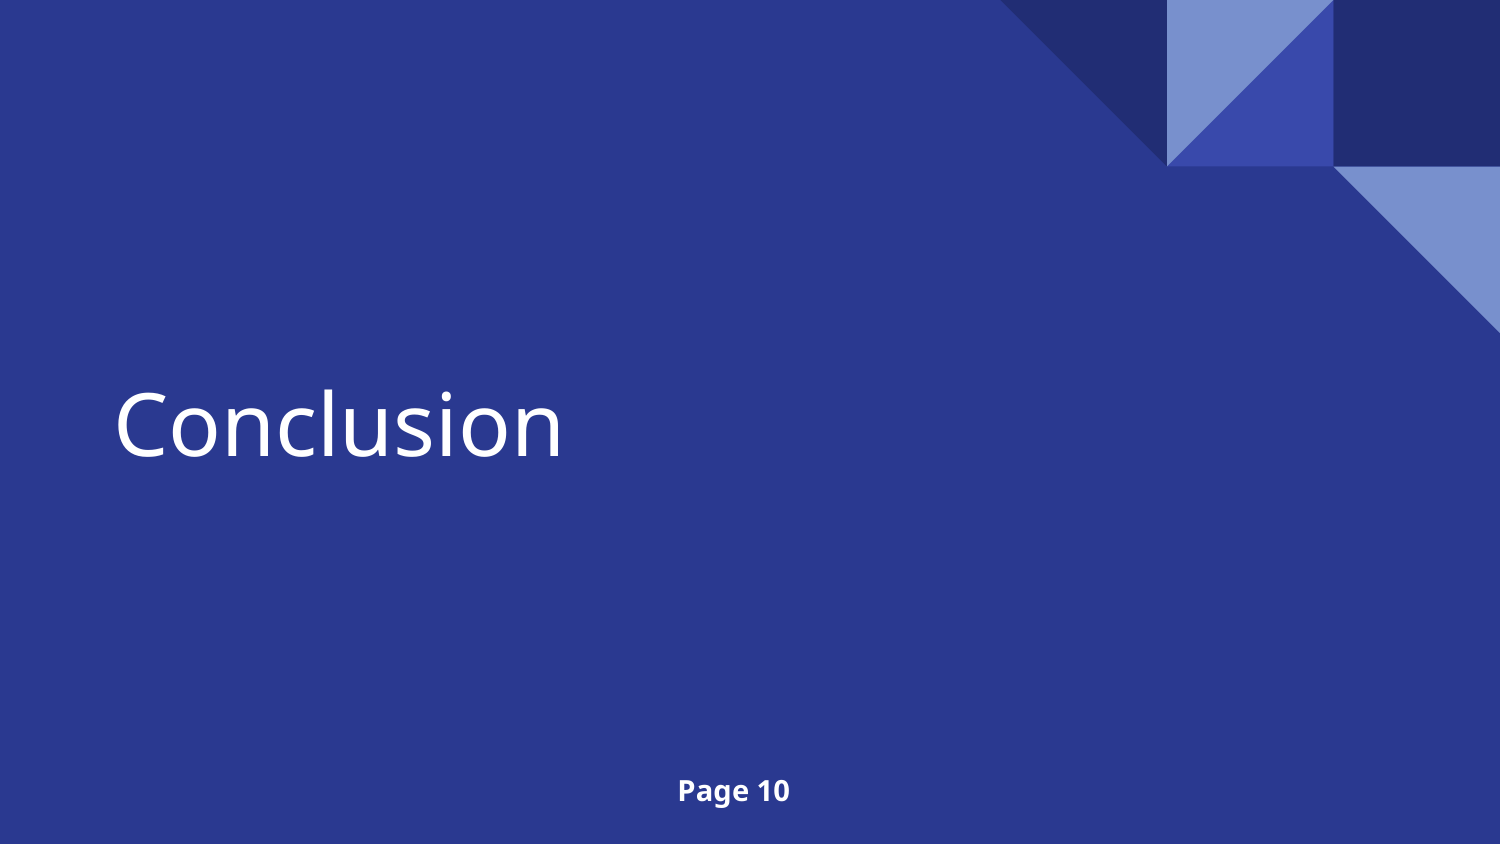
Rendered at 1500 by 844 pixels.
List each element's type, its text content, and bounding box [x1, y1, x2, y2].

text_box Page 10 [662, 757, 816, 823]
title Conclusion [98, 353, 1447, 491]
